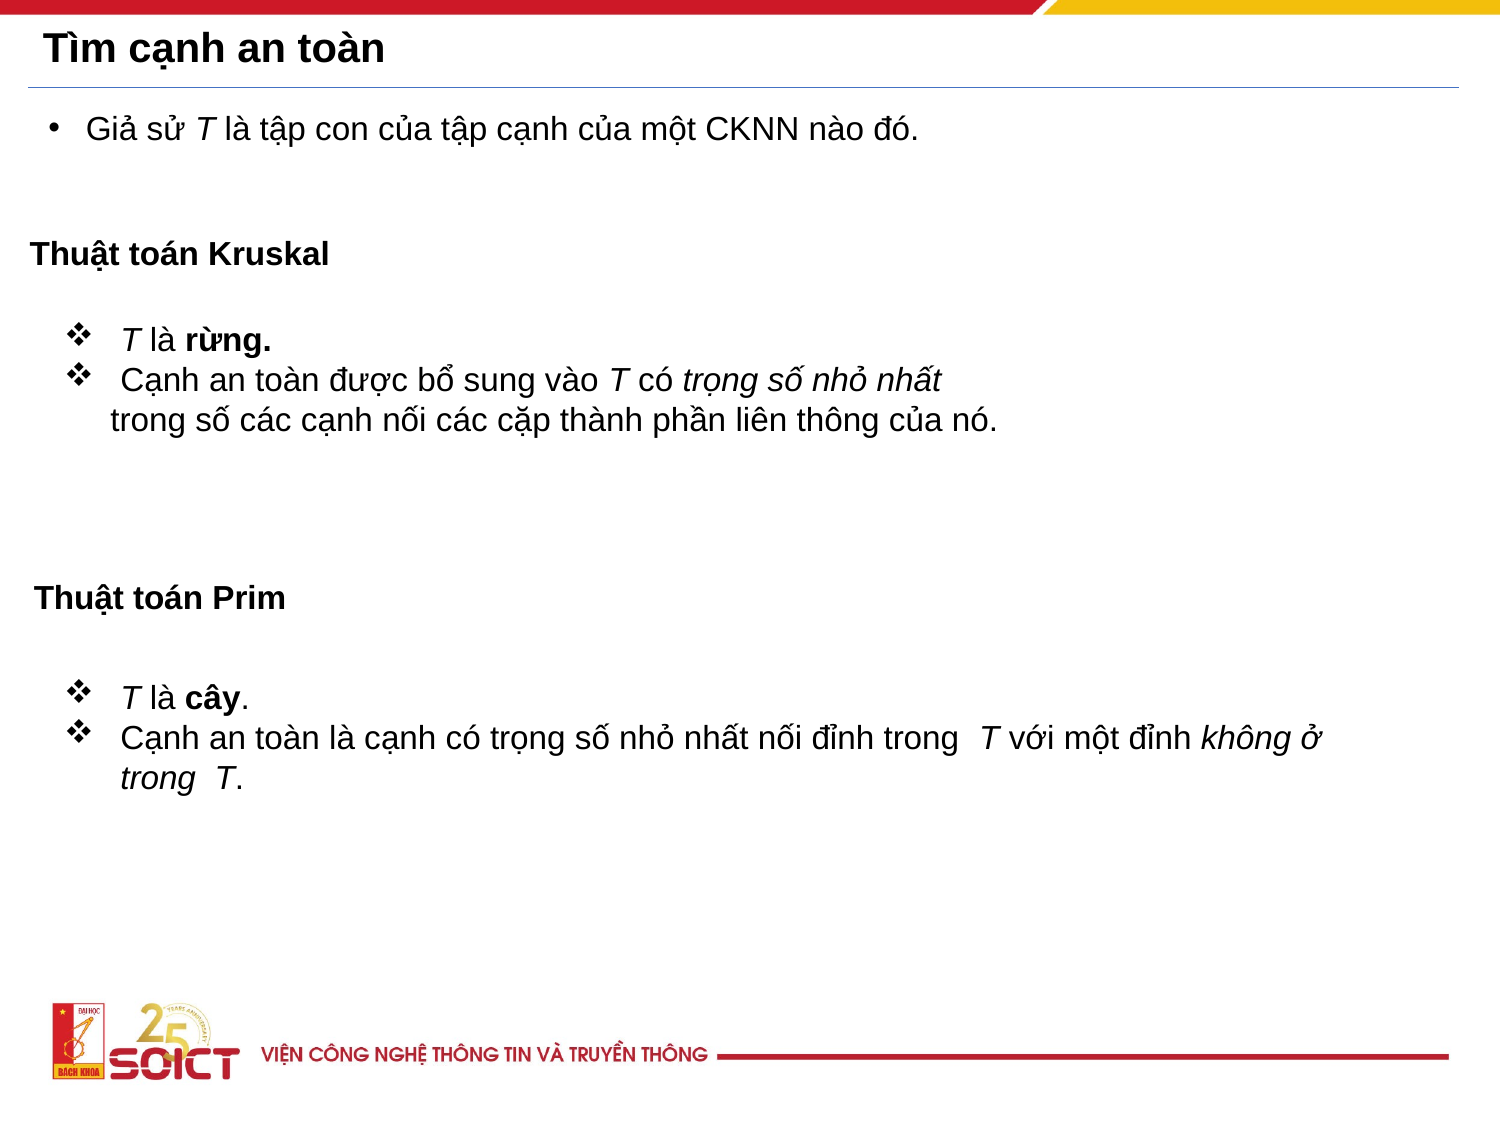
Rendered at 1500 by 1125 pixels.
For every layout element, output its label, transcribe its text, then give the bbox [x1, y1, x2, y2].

text_box T là rừng. Cạnh an toàn được bổ sung vào T có trọng số nhỏ nhất trong số các cạnh nối các cặp thành phần liên thông của nó. [348, 311, 1431, 446]
title Tìm cạnh an toàn [27, 11, 1322, 87]
text_box T là cây. Cạnh an toàn là cạnh có trọng số nhỏ nhất nối đỉnh trong T với một đỉnh không ở trong T. [49, 668, 1414, 804]
list Giả sử T là tập con của tập cạnh của một CKNN nào đó. [33, 103, 1454, 913]
picture [0, 0, 1500, 1125]
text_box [12, 225, 348, 625]
